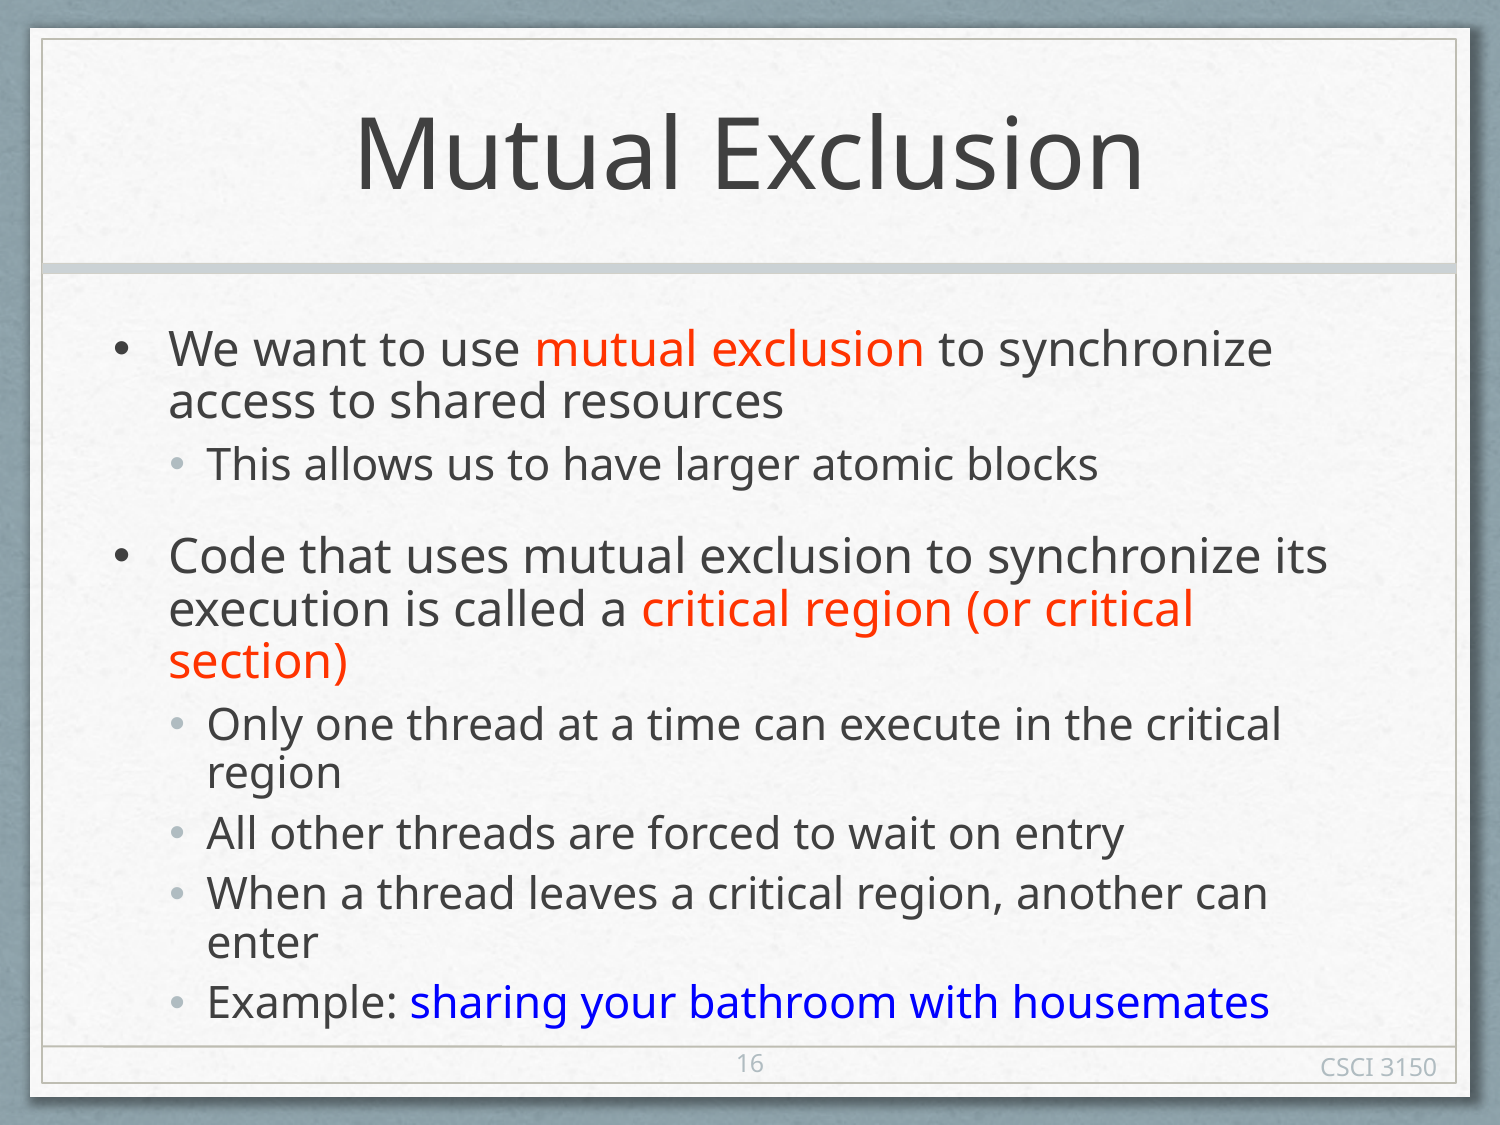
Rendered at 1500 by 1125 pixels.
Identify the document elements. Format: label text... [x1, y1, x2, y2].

slide_number 16 [687, 1043, 813, 1088]
footer CSCI 3150 [977, 1045, 1453, 1088]
title Mutual Exclusion [147, 40, 1353, 260]
picture [30, 28, 1470, 1097]
list We want to use mutual exclusion to synchronize access to shared resources This allows us to have larger atomic blocks Code that uses mutual exclusion to synchronize its execution is called a critical region (or critical section) Only one thread at a time can execute in the critical region All other threads are forced to wait on entry When a thread leaves a critical region, another can enter Example: sharing your bathroom with housemates [98, 316, 1398, 1043]
